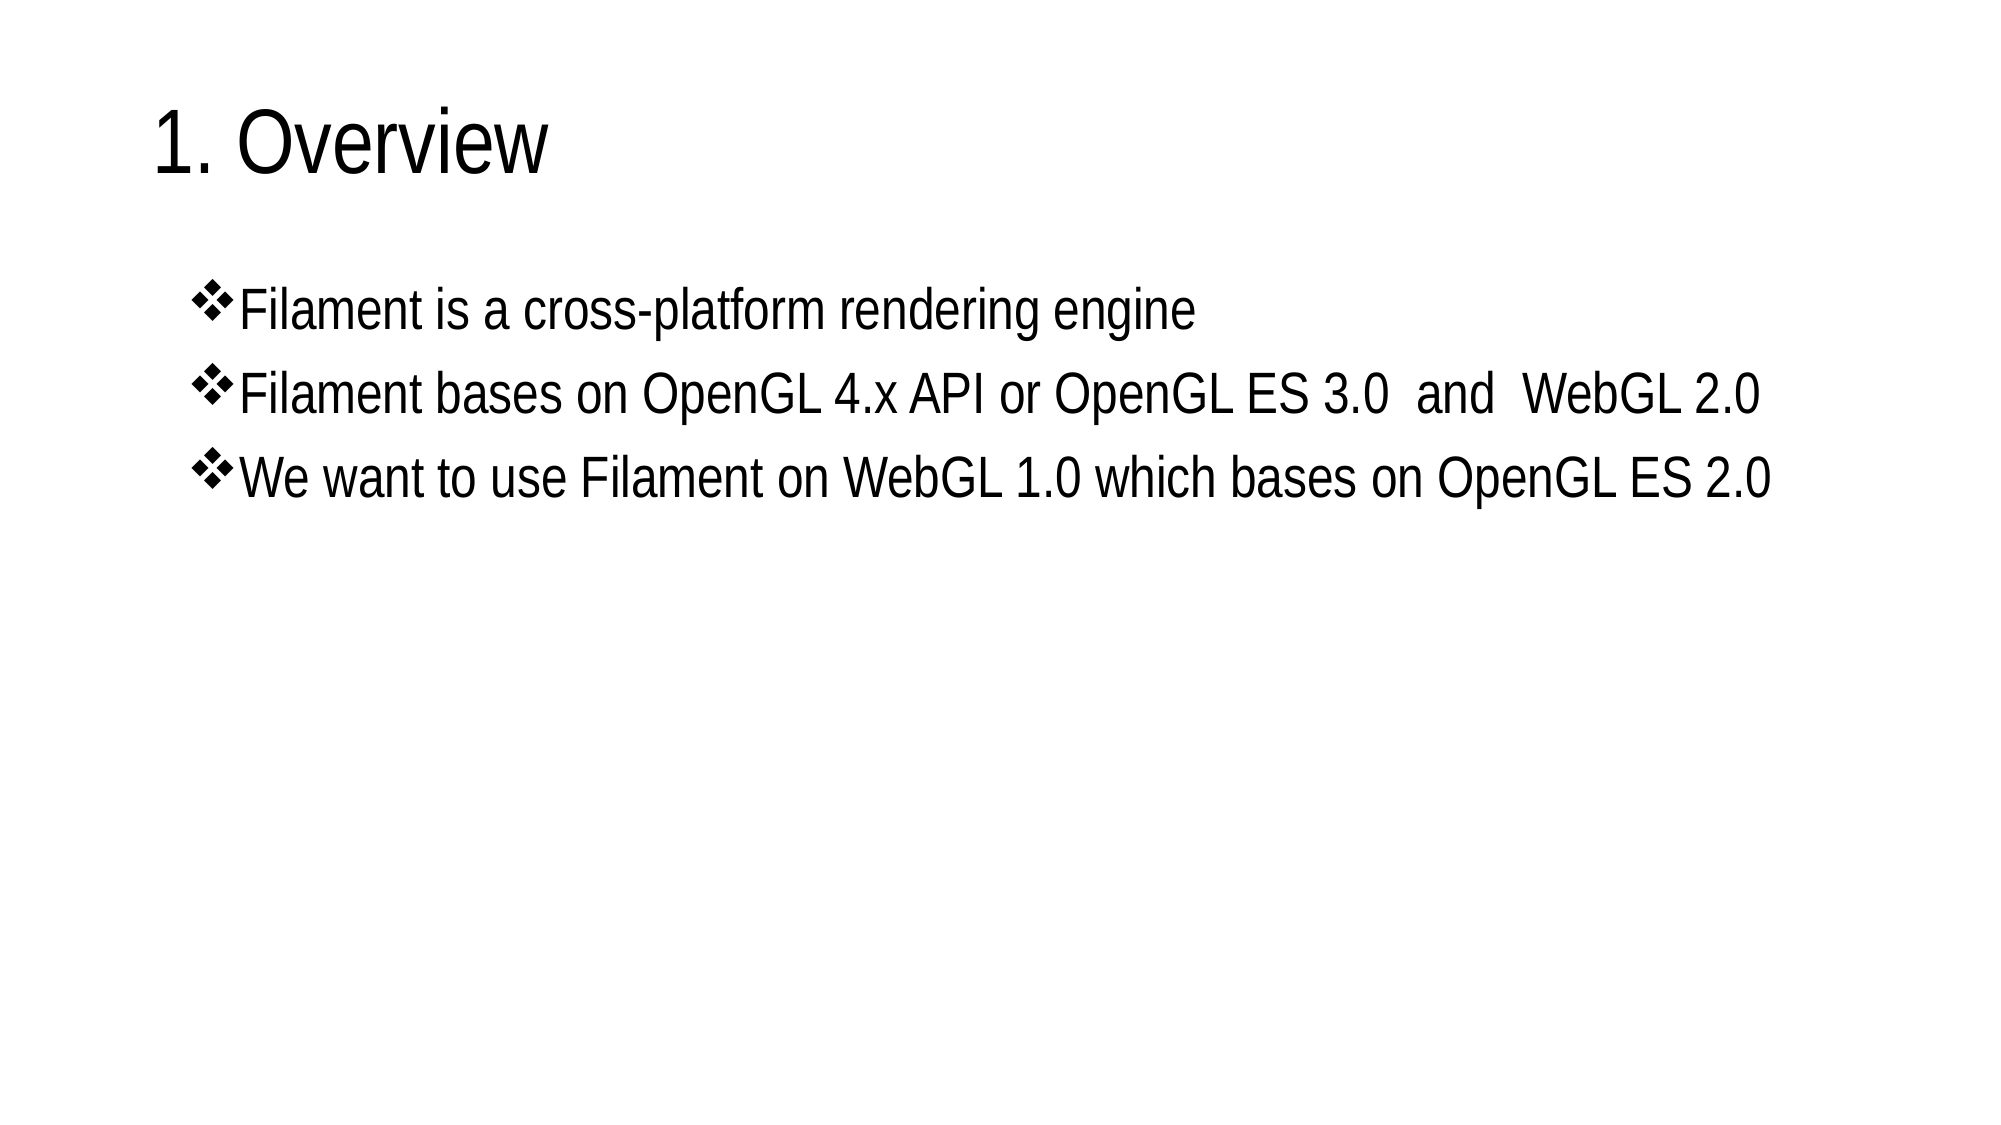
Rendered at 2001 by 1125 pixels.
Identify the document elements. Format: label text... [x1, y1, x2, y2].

list Filament is a cross-platform rendering engine Filament bases on OpenGL 4.x API or OpenGL ES 3.0 and WebGL 2.0 We want to use Filament on WebGL 1.0 which bases on OpenGL ES 2.0 [171, 272, 1897, 986]
title 1. Overview [137, 59, 1863, 228]
